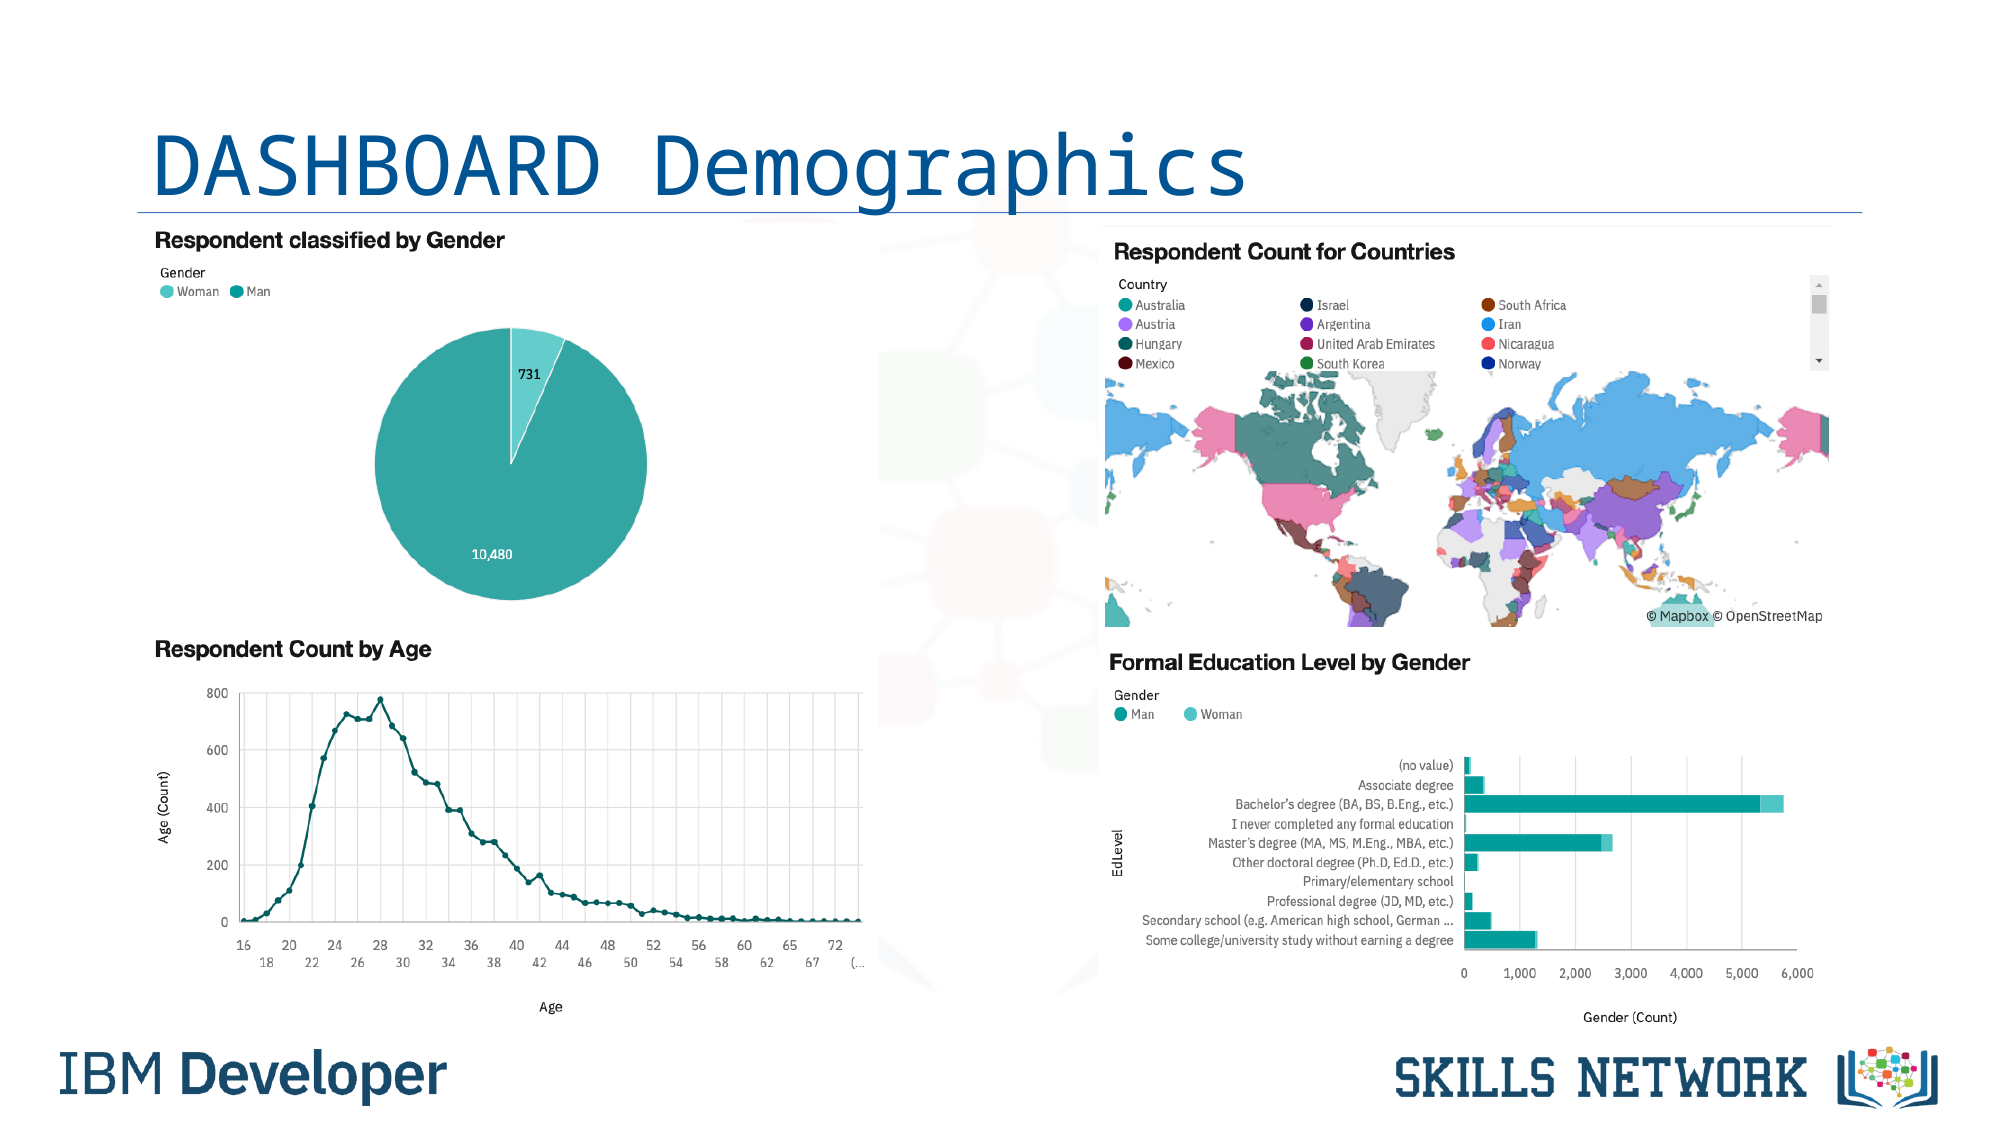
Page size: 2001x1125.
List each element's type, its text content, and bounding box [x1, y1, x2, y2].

picture [1390, 1045, 1945, 1111]
picture [55, 1045, 459, 1108]
title DASHBOARD Demographics [137, 59, 1863, 278]
picture [1098, 223, 1839, 1030]
picture [137, 223, 879, 1030]
